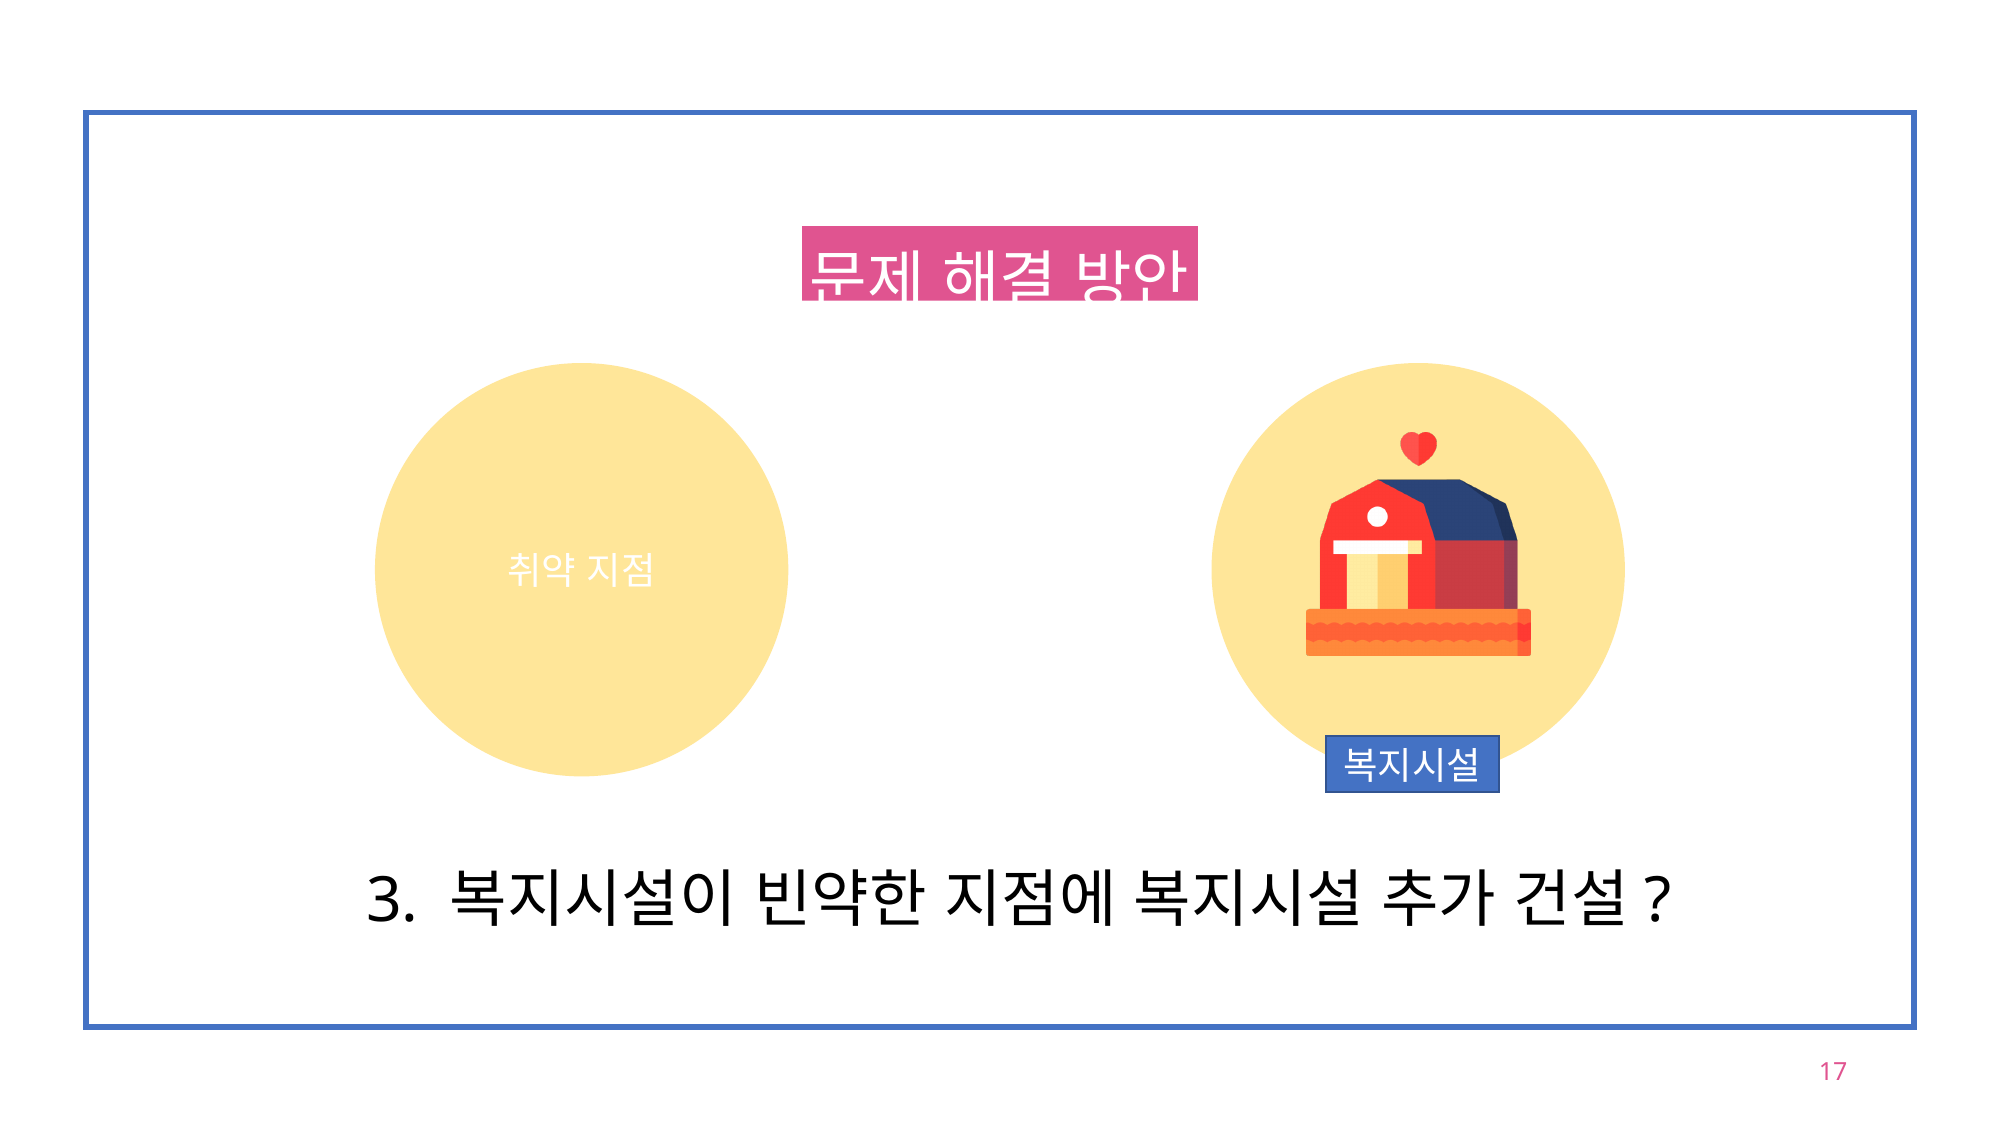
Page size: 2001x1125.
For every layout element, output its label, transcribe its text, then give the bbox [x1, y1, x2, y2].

slide_number 17 [1412, 1042, 1863, 1103]
text_box [1210, 361, 1626, 761]
text_box 3. 복지시설이 빈약한 지점에 복지시설 추가 건설? [351, 814, 1687, 942]
picture [1306, 432, 1531, 657]
text_box 복지시설 [1325, 735, 1500, 793]
text_box [85, 111, 1915, 1028]
text_box 취약 지점 [373, 361, 790, 778]
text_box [801, 195, 1198, 311]
